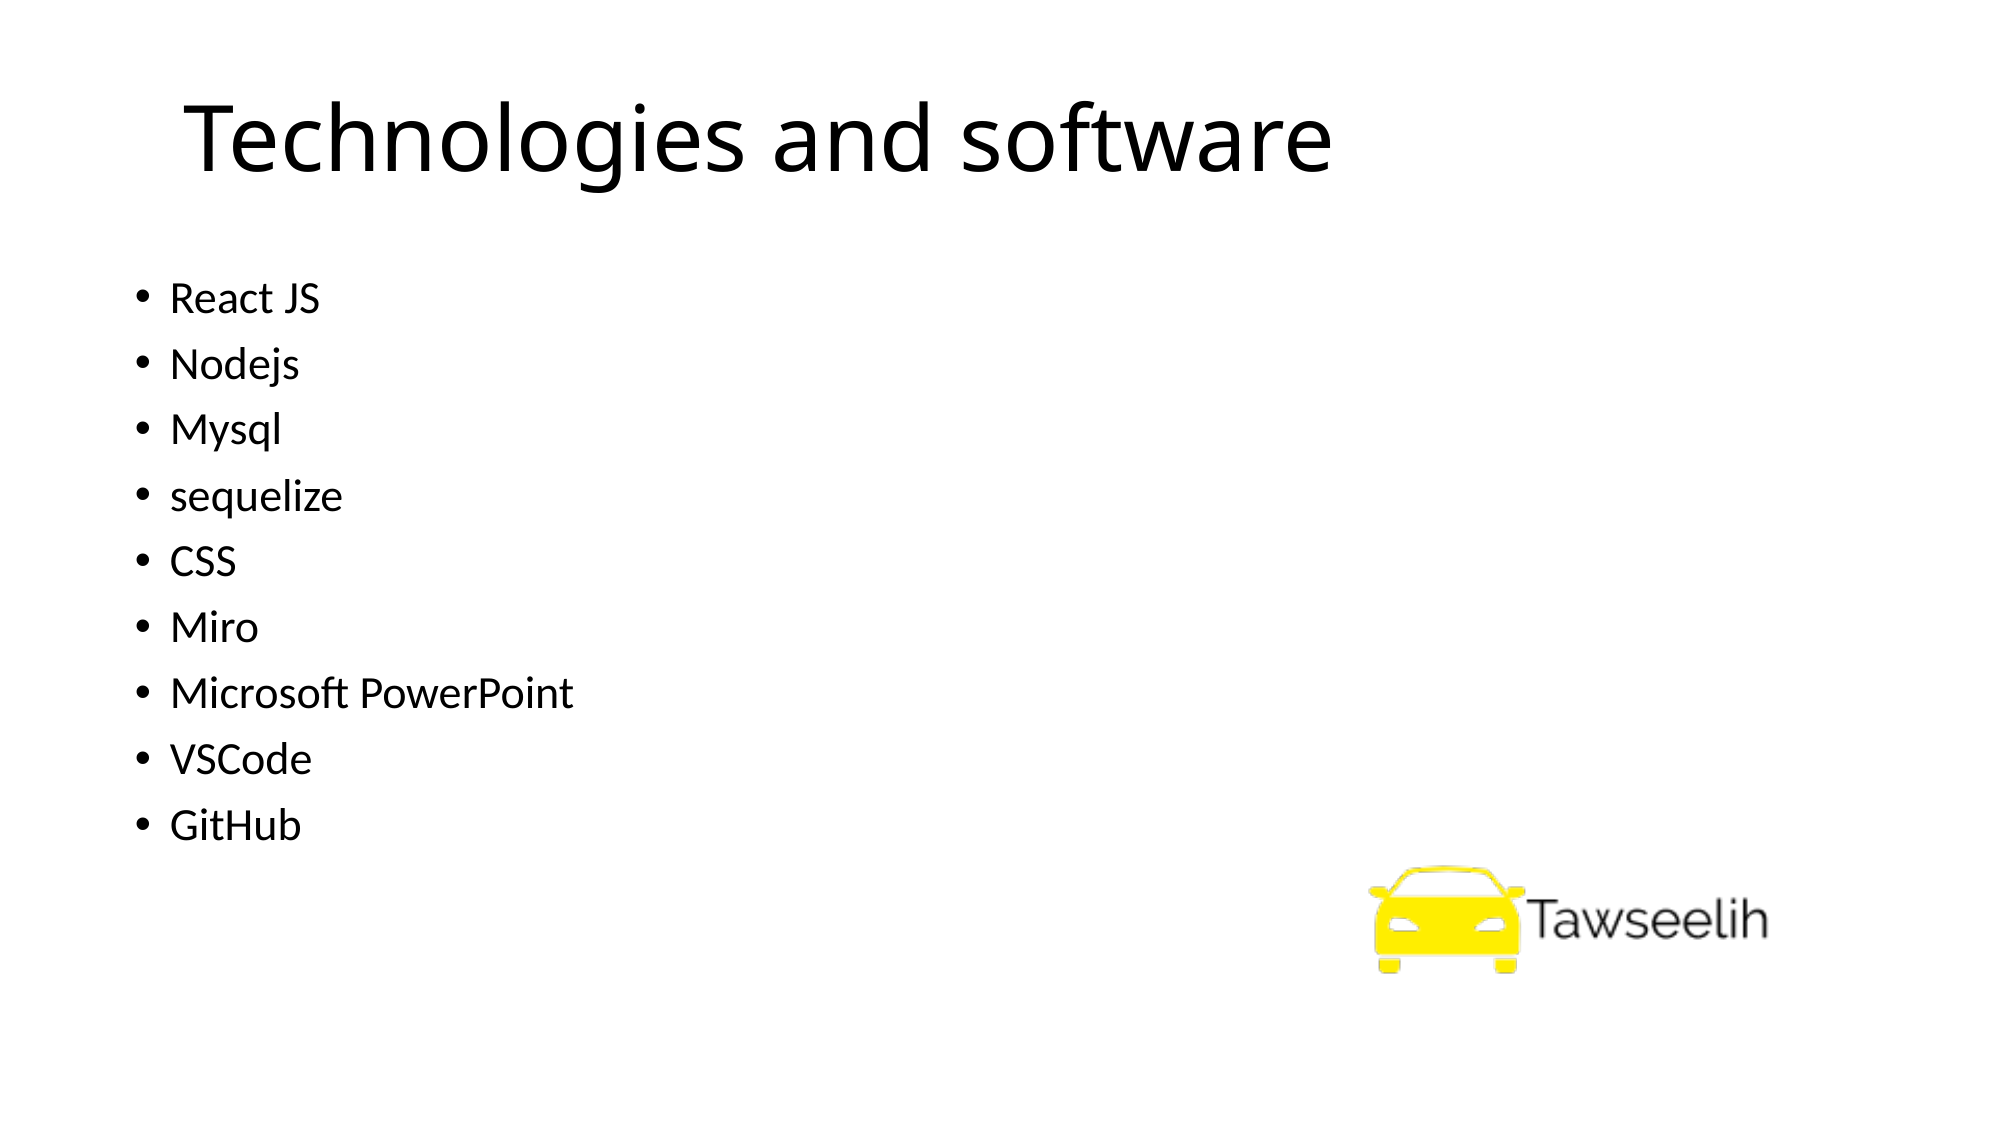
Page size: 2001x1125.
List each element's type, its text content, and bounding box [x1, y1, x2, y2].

picture [1361, 858, 1777, 982]
list React JS Nodejs Mysql sequelize CSS Miro Microsoft PowerPoint VSCode GitHub [119, 265, 1520, 859]
title Technologies and software [168, 18, 1569, 266]
